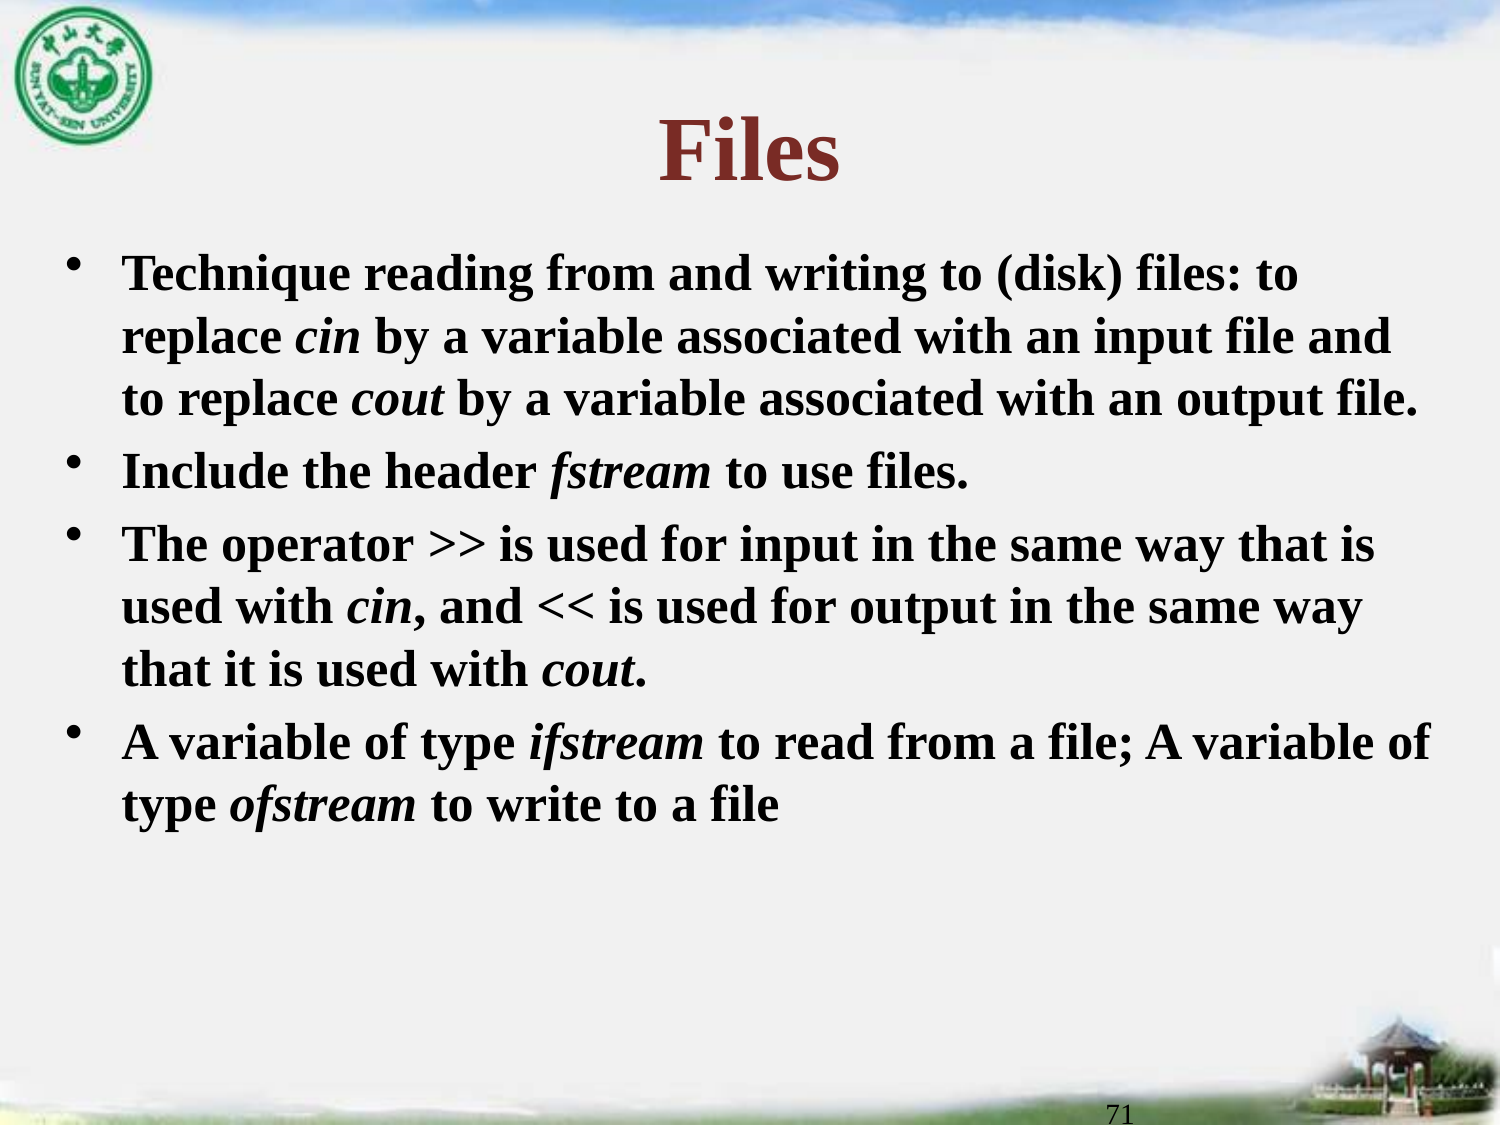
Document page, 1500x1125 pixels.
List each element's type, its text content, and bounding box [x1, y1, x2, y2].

slide_number 71 [1012, 1087, 1151, 1125]
title Files [75, 62, 1425, 225]
picture [0, 0, 1500, 1125]
list Technique reading from and writing to (disk) files: to replace cin by a variable associated with an input file and to replace cout by a variable associated with an output file. Include the header fstream to use files. The operator >> is used for input in the same way that is used with cin, and << is used for output in the same way that it is used with cout. A variable of type ifstream to read from a file; A variable of type ofstream to write to a file [50, 231, 1452, 998]
